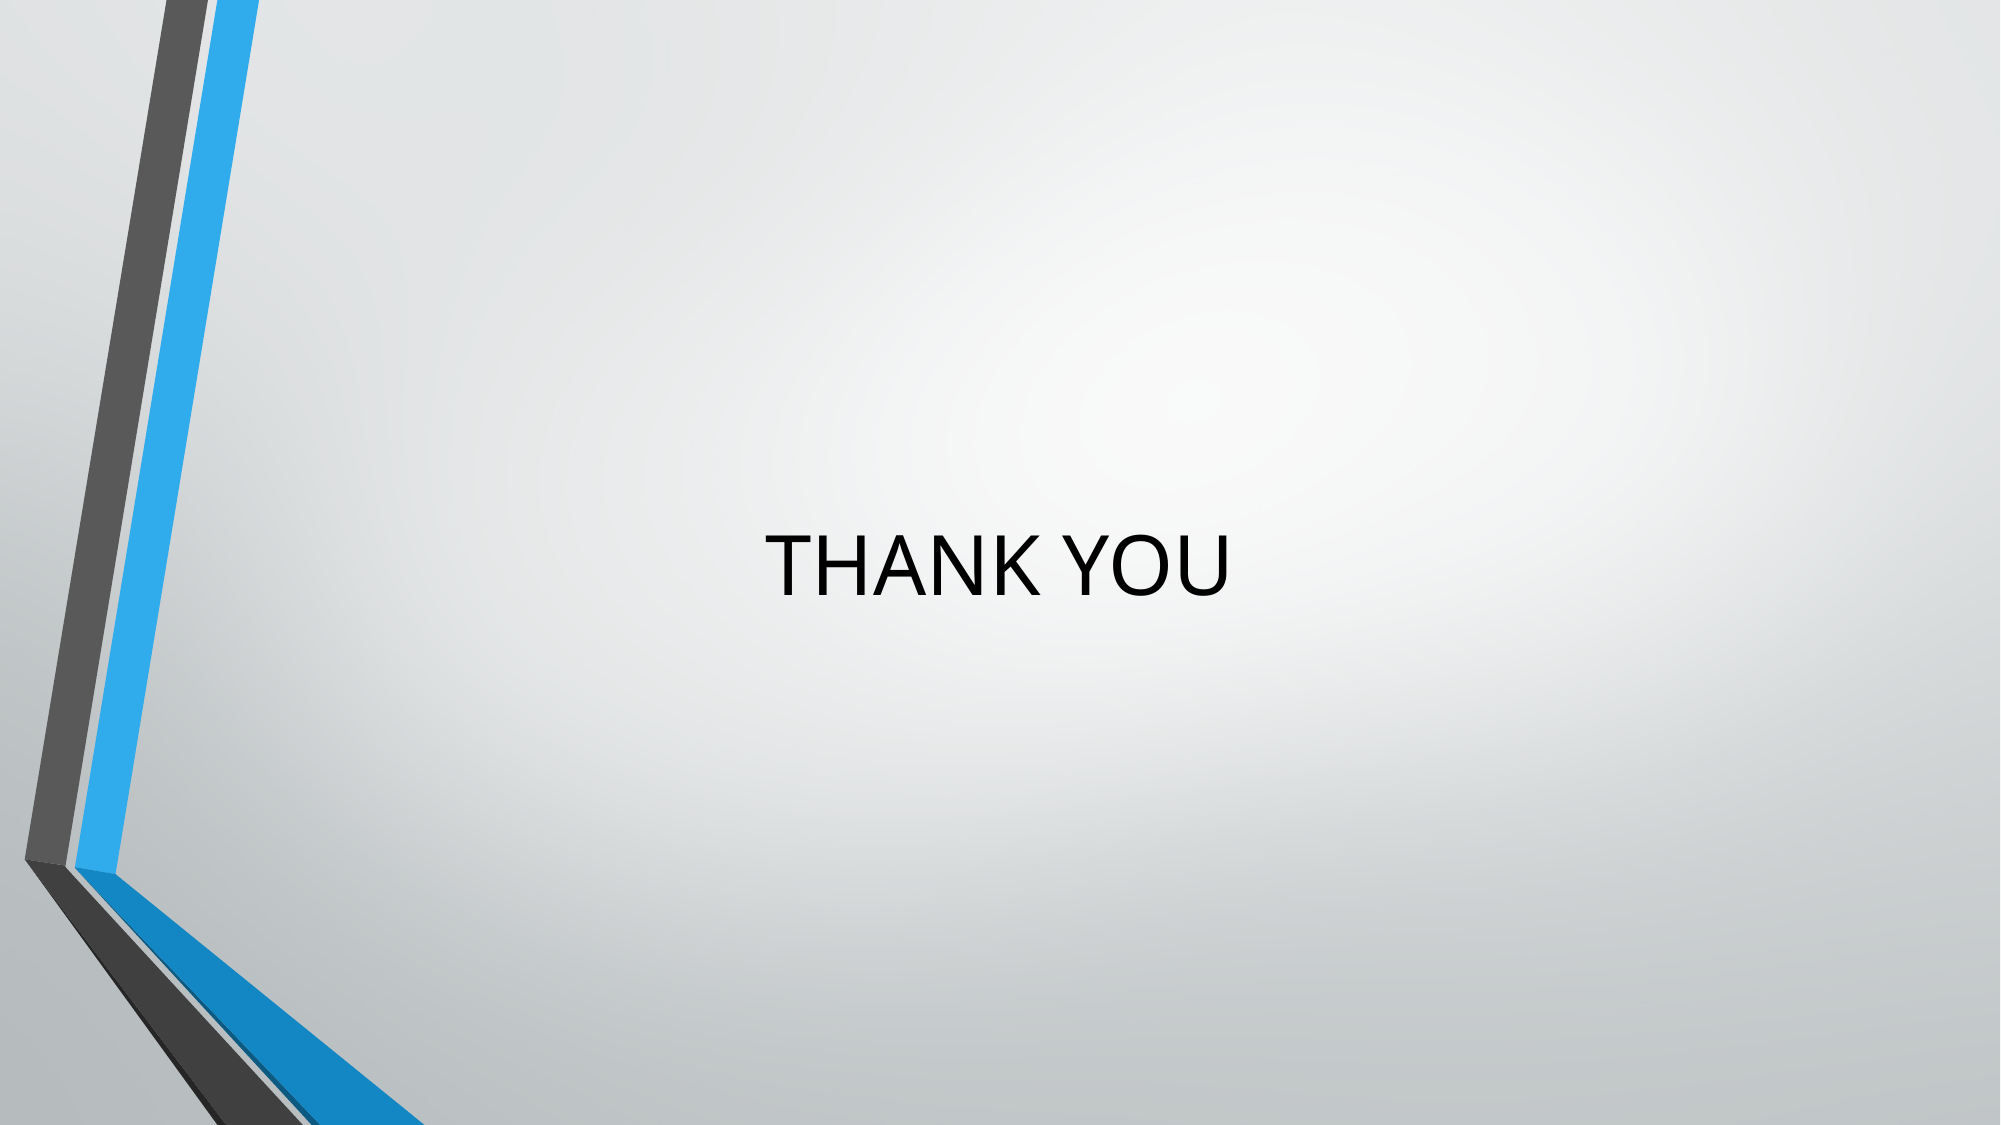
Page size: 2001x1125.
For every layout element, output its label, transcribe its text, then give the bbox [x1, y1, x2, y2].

title THANK YOU [178, 418, 1822, 707]
